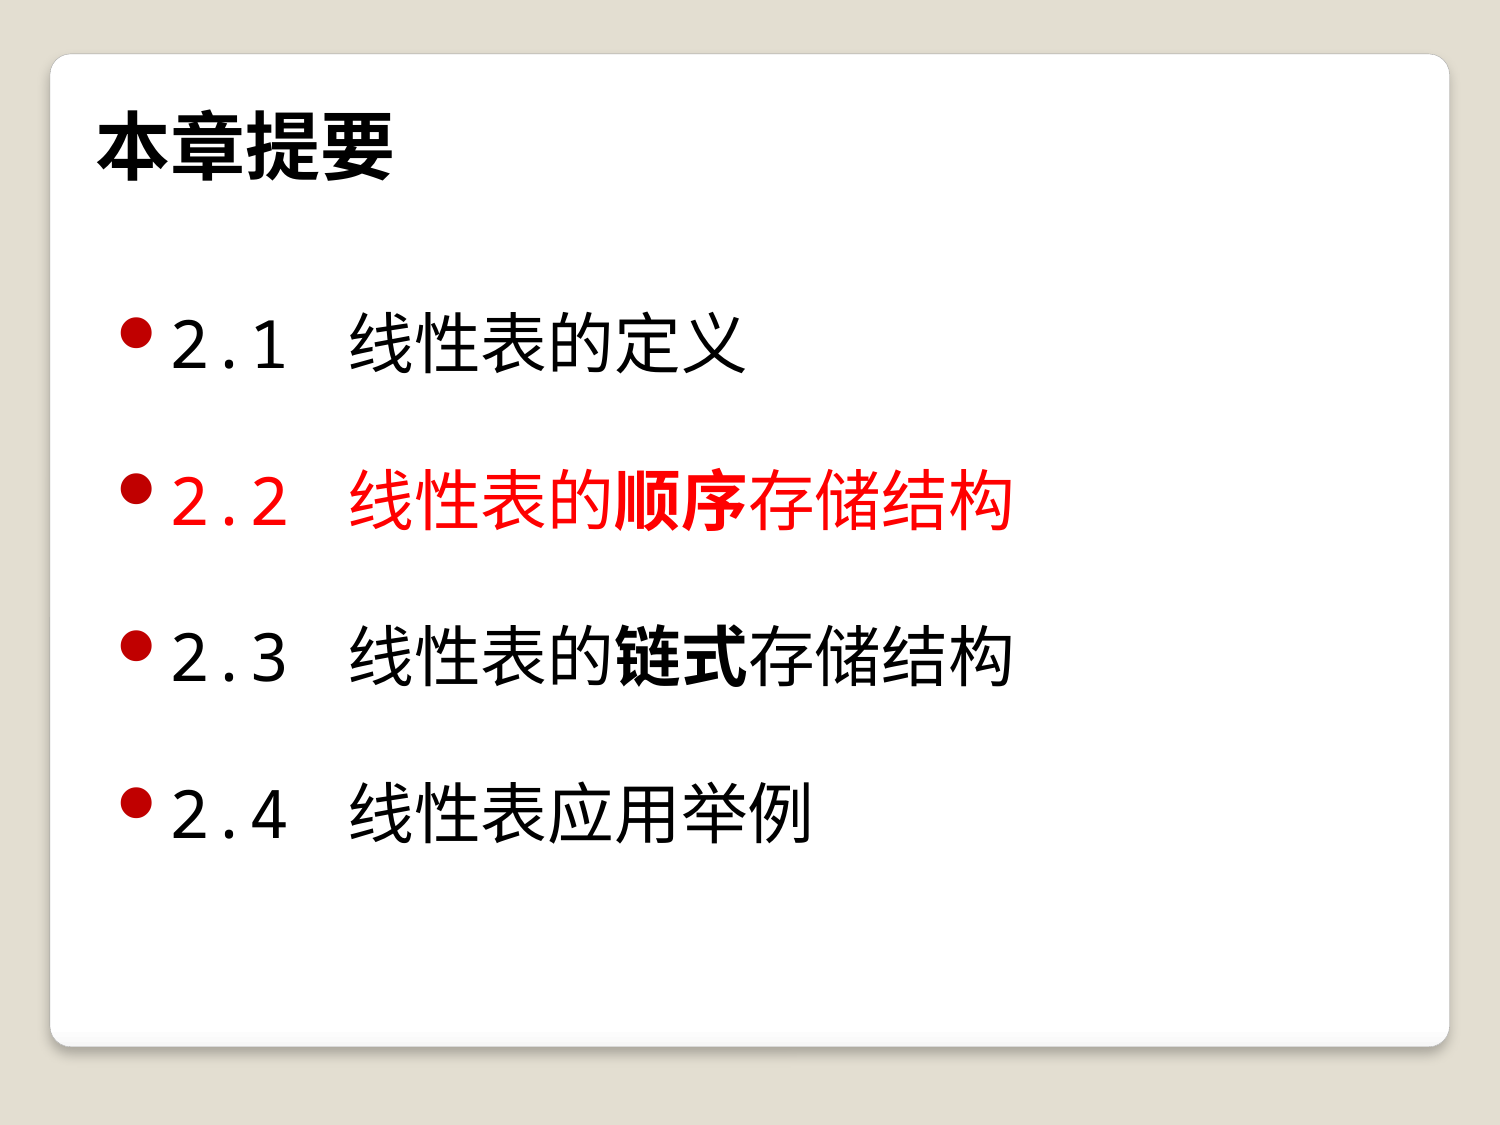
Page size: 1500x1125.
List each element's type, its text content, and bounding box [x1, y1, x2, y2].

title 本章提要 [81, 78, 1424, 204]
list 2.1 线性表的定义 2.2 线性表的顺序存储结构 2.3 线性表的链式存储结构 2.4 线性表应用举例 [86, 186, 1430, 1013]
